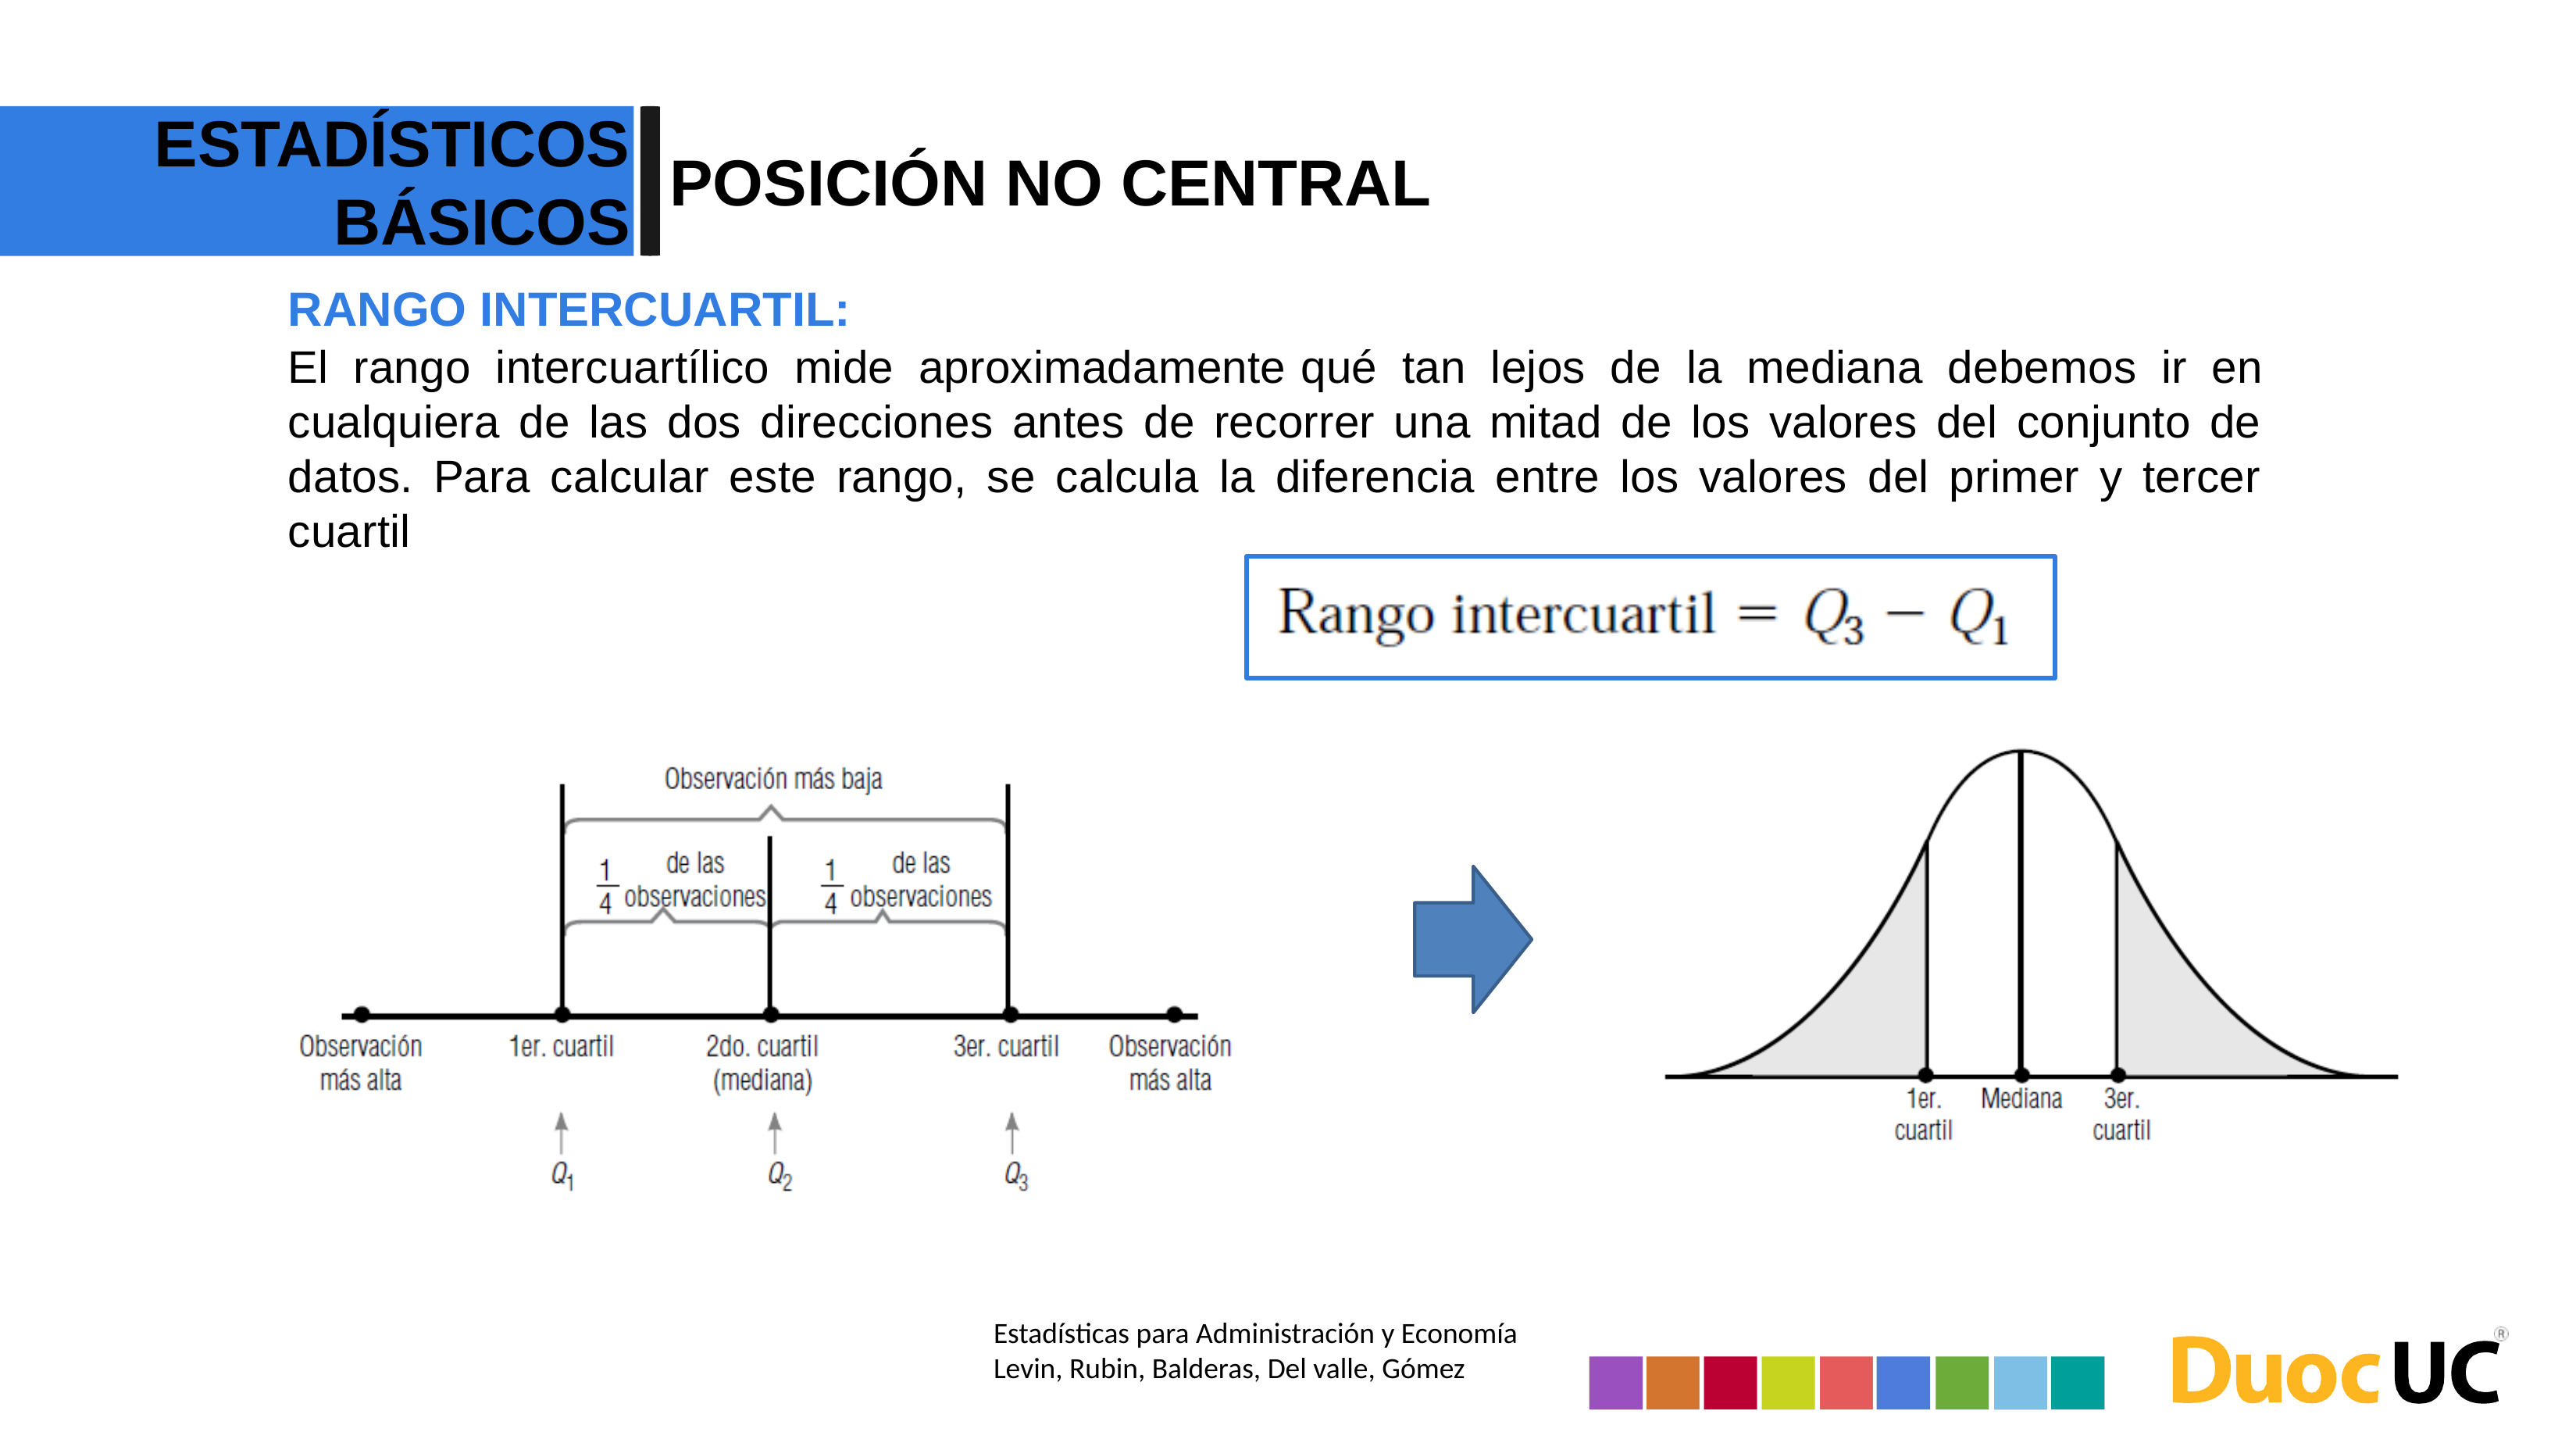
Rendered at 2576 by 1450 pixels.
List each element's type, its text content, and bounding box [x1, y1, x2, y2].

text_box [1413, 864, 1533, 1015]
text_box RANGO INTERCUARTIL: El rango intercuartílico mide aproximadamente qué tan lejos de la mediana debemos ir en cualquiera de las dos direcciones antes de recorrer una mitad de los valores del conjunto de datos. Para calcular este rango, se calcula la diferencia entre los valores del primer y tercer cuartil [285, 277, 2264, 557]
text_box ESTADÍSTICOS BÁSICOS [73, 102, 630, 259]
picture [2494, 1327, 2509, 1341]
picture [1579, 1327, 2121, 1434]
picture [1248, 558, 2053, 677]
picture [1626, 724, 2428, 1170]
text_box POSICIÓN NO CENTRAL [669, 141, 1469, 220]
text_box Estadísticas para Administración y Economía Levin, Rubin, Balderas, Del valle, Gómez [982, 1309, 1530, 1391]
picture [277, 755, 1274, 1217]
